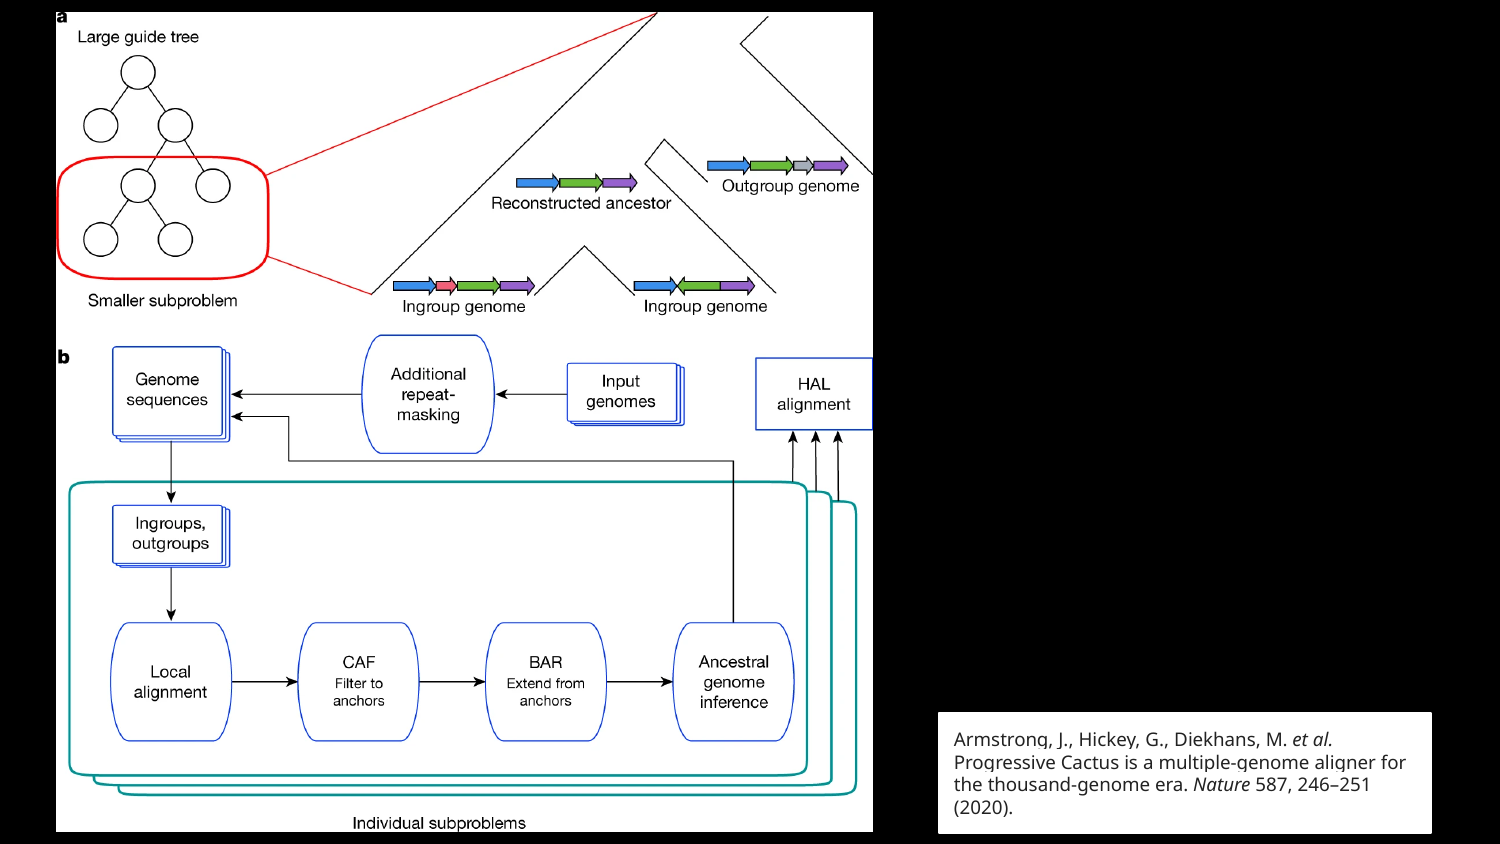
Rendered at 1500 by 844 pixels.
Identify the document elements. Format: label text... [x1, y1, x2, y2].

text_box Armstrong, J., Hickey, G., Diekhans, M. et al. Progressive Cactus is a multiple-genome aligner for the thousand-genome era. Nature 587, 246–251 (2020). [938, 713, 1431, 833]
picture [56, 12, 873, 832]
